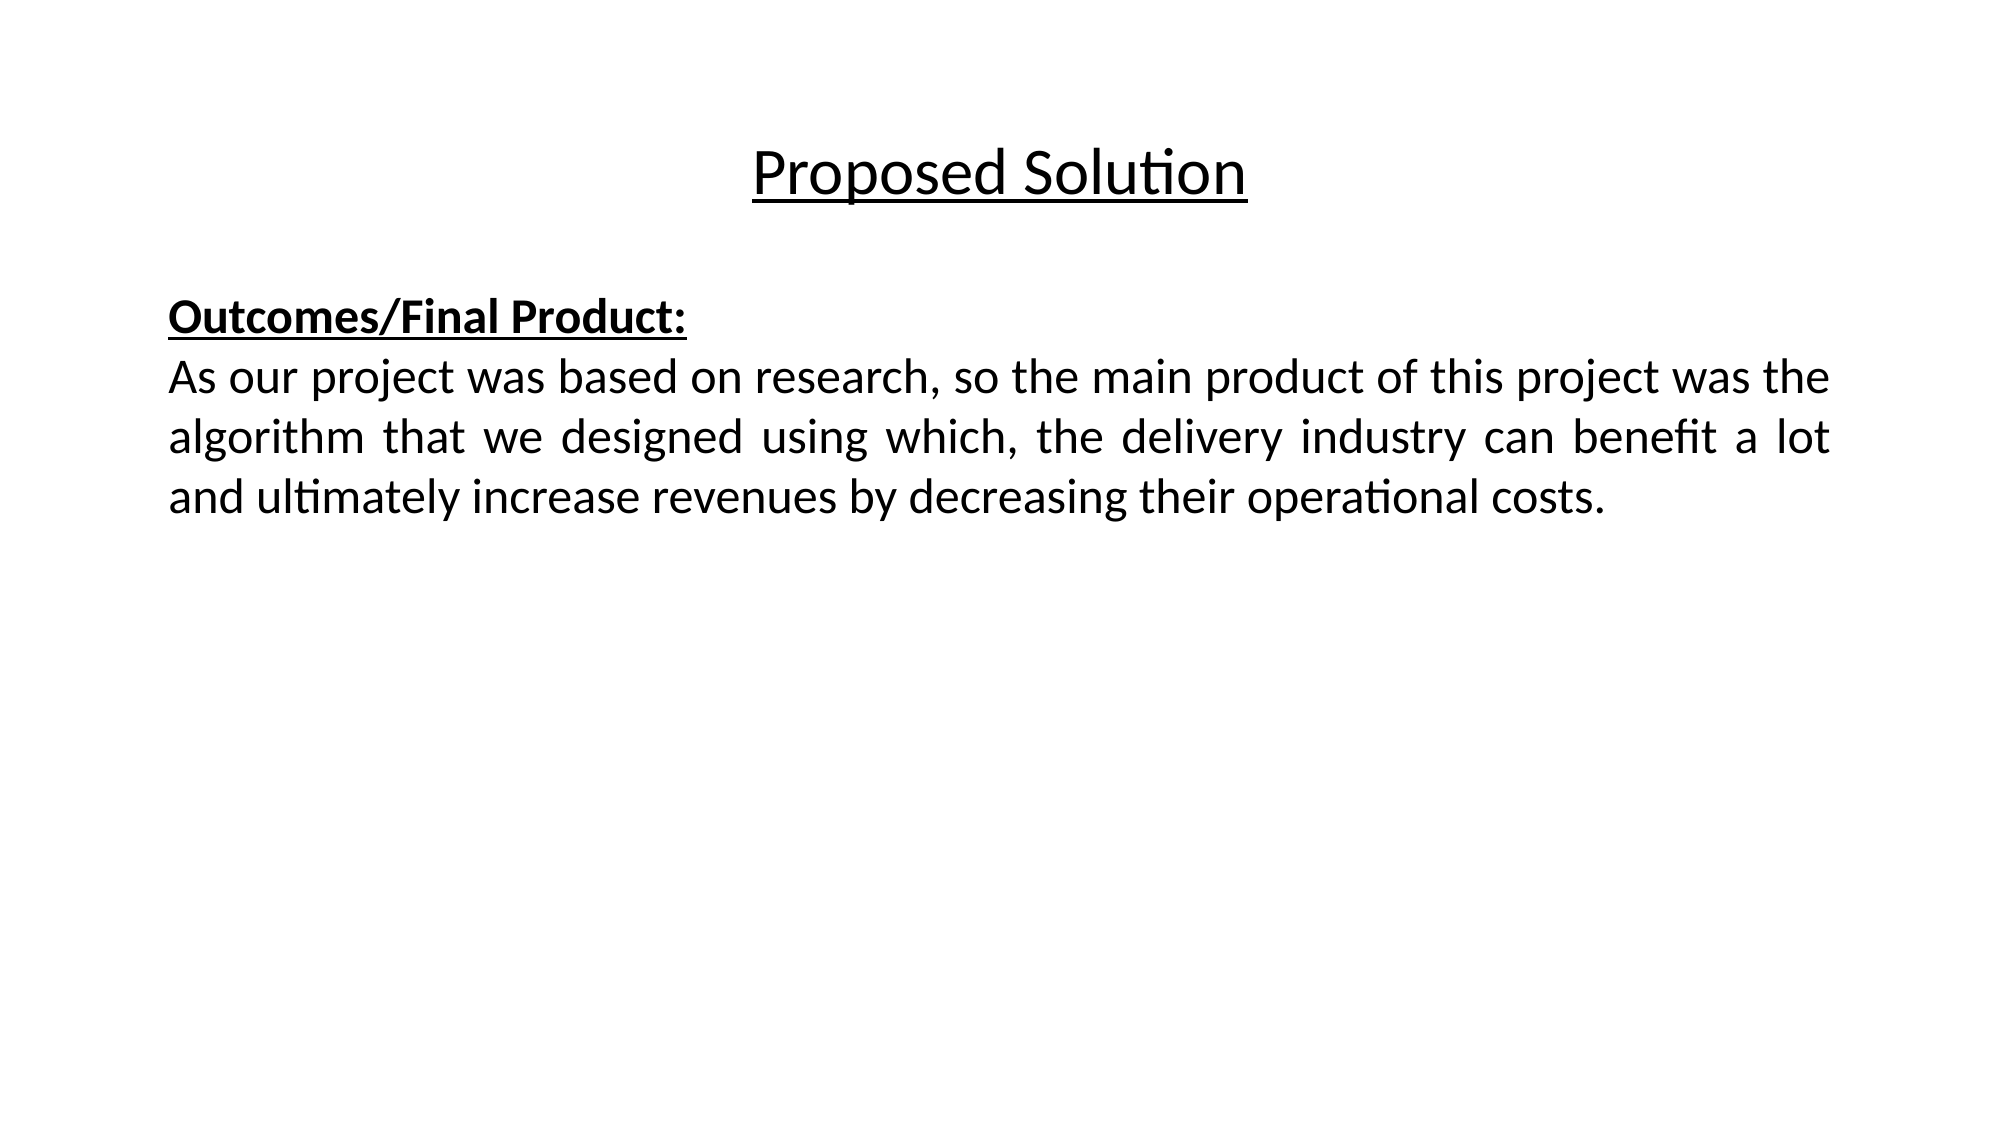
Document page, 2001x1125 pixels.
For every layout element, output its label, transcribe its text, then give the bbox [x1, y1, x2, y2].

text_box Proposed Solution [737, 120, 1263, 215]
text_box Outcomes/Final Product: As our project was based on research, so the main product of this project was the algorithm that we designed using which, the delivery industry can benefit a lot and ultimately increase revenues by decreasing their operational costs. [153, 276, 1847, 532]
